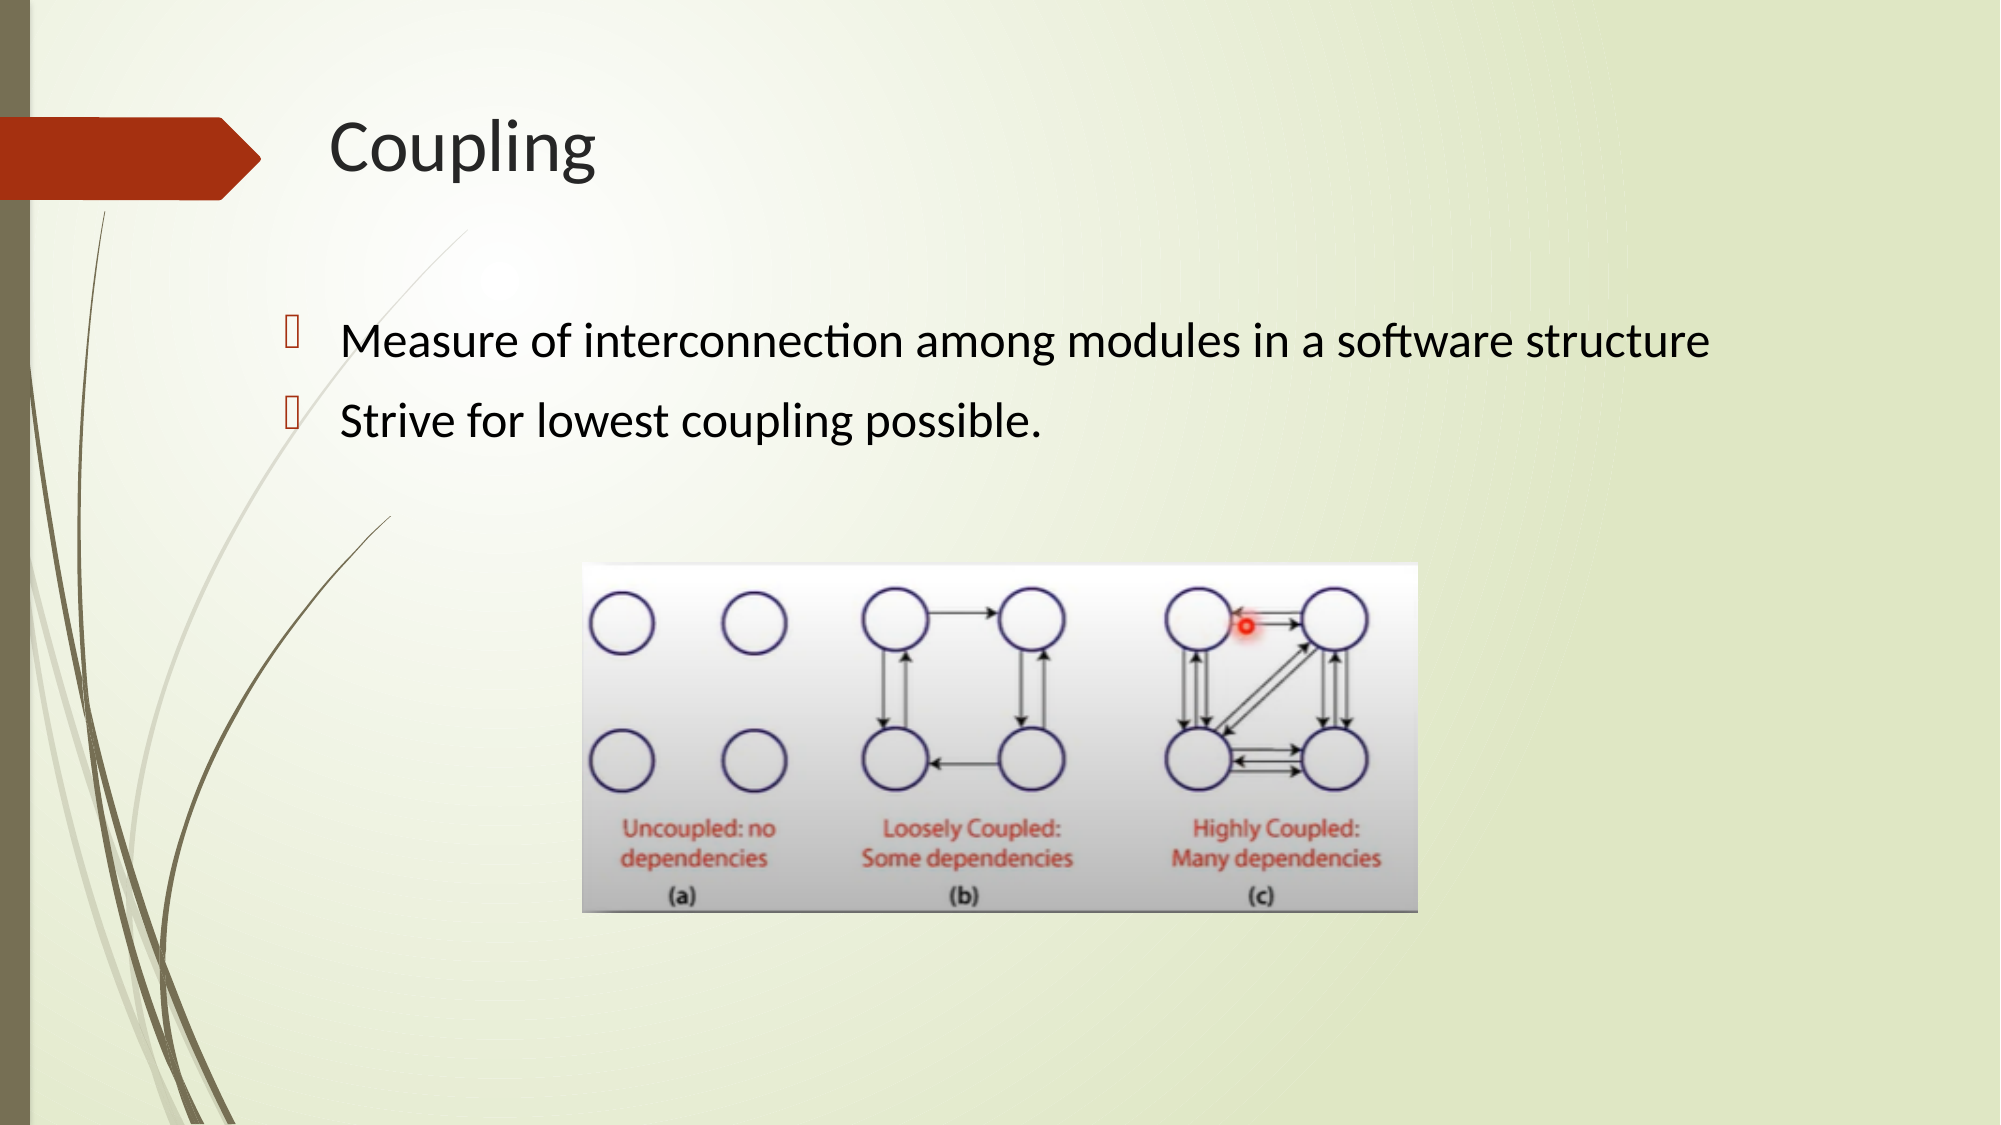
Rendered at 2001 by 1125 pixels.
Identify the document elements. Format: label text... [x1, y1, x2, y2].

picture [582, 562, 1418, 913]
title Coupling [314, 89, 1777, 299]
list Measure of interconnection among modules in a software structure Strive for lowest coupling possible. [268, 299, 1874, 994]
